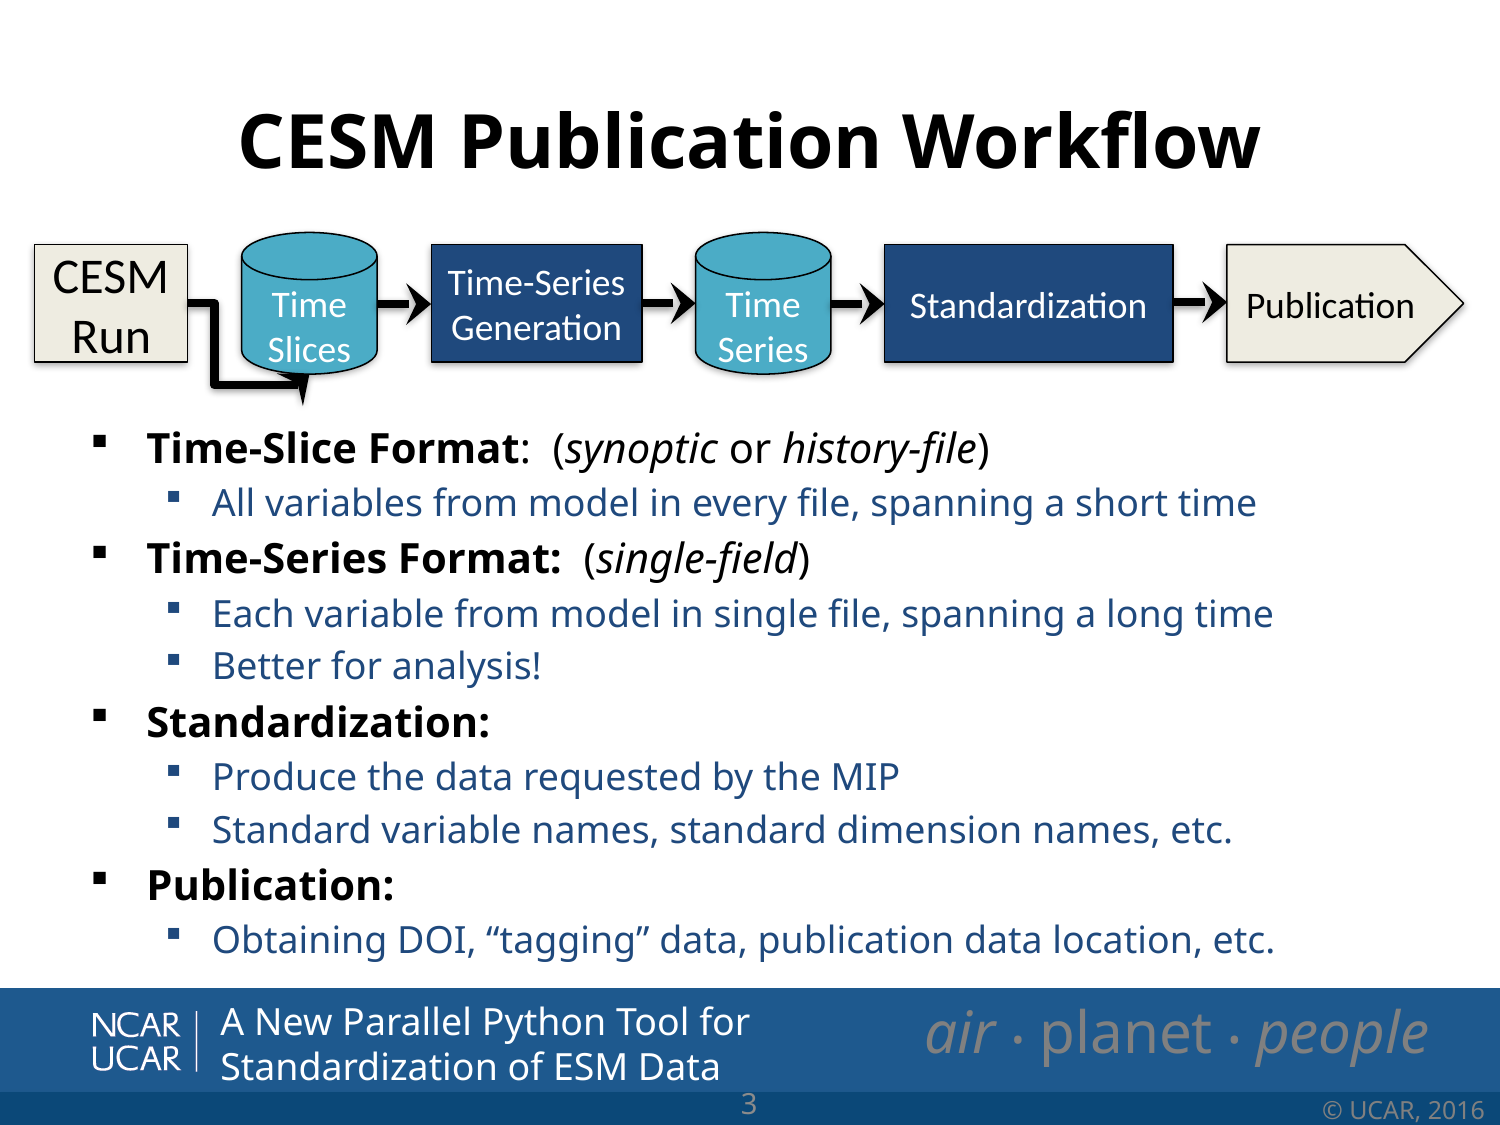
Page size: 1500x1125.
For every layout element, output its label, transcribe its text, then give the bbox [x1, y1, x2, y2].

text_box Time Series [694, 231, 832, 375]
text_box Standardization [884, 244, 1174, 363]
text_box CESM Run [34, 244, 188, 363]
picture [0, 988, 1500, 1125]
slide_number 3 [574, 1065, 925, 1125]
text_box Time-Series Generation [431, 244, 643, 363]
footer A New Parallel Python Tool for Standardization of ESM Data [205, 1013, 804, 1074]
title CESM Publication Workflow [75, 45, 1425, 233]
text_box Publication [1226, 243, 1465, 363]
text_box Time Slices [240, 231, 378, 375]
list Time-Slice Format: (synoptic or history-file) All variables from model in every file, spanning a short time Time-Series Format: (single-field) Each variable from model in single file, spanning a long time Better for analysis! Standardization: Produce the data requested by the MIP Standard variable names, standard dimension names, etc. Publication: Obtaining DOI, “tagging” data, publication data location, etc. [75, 413, 1425, 982]
